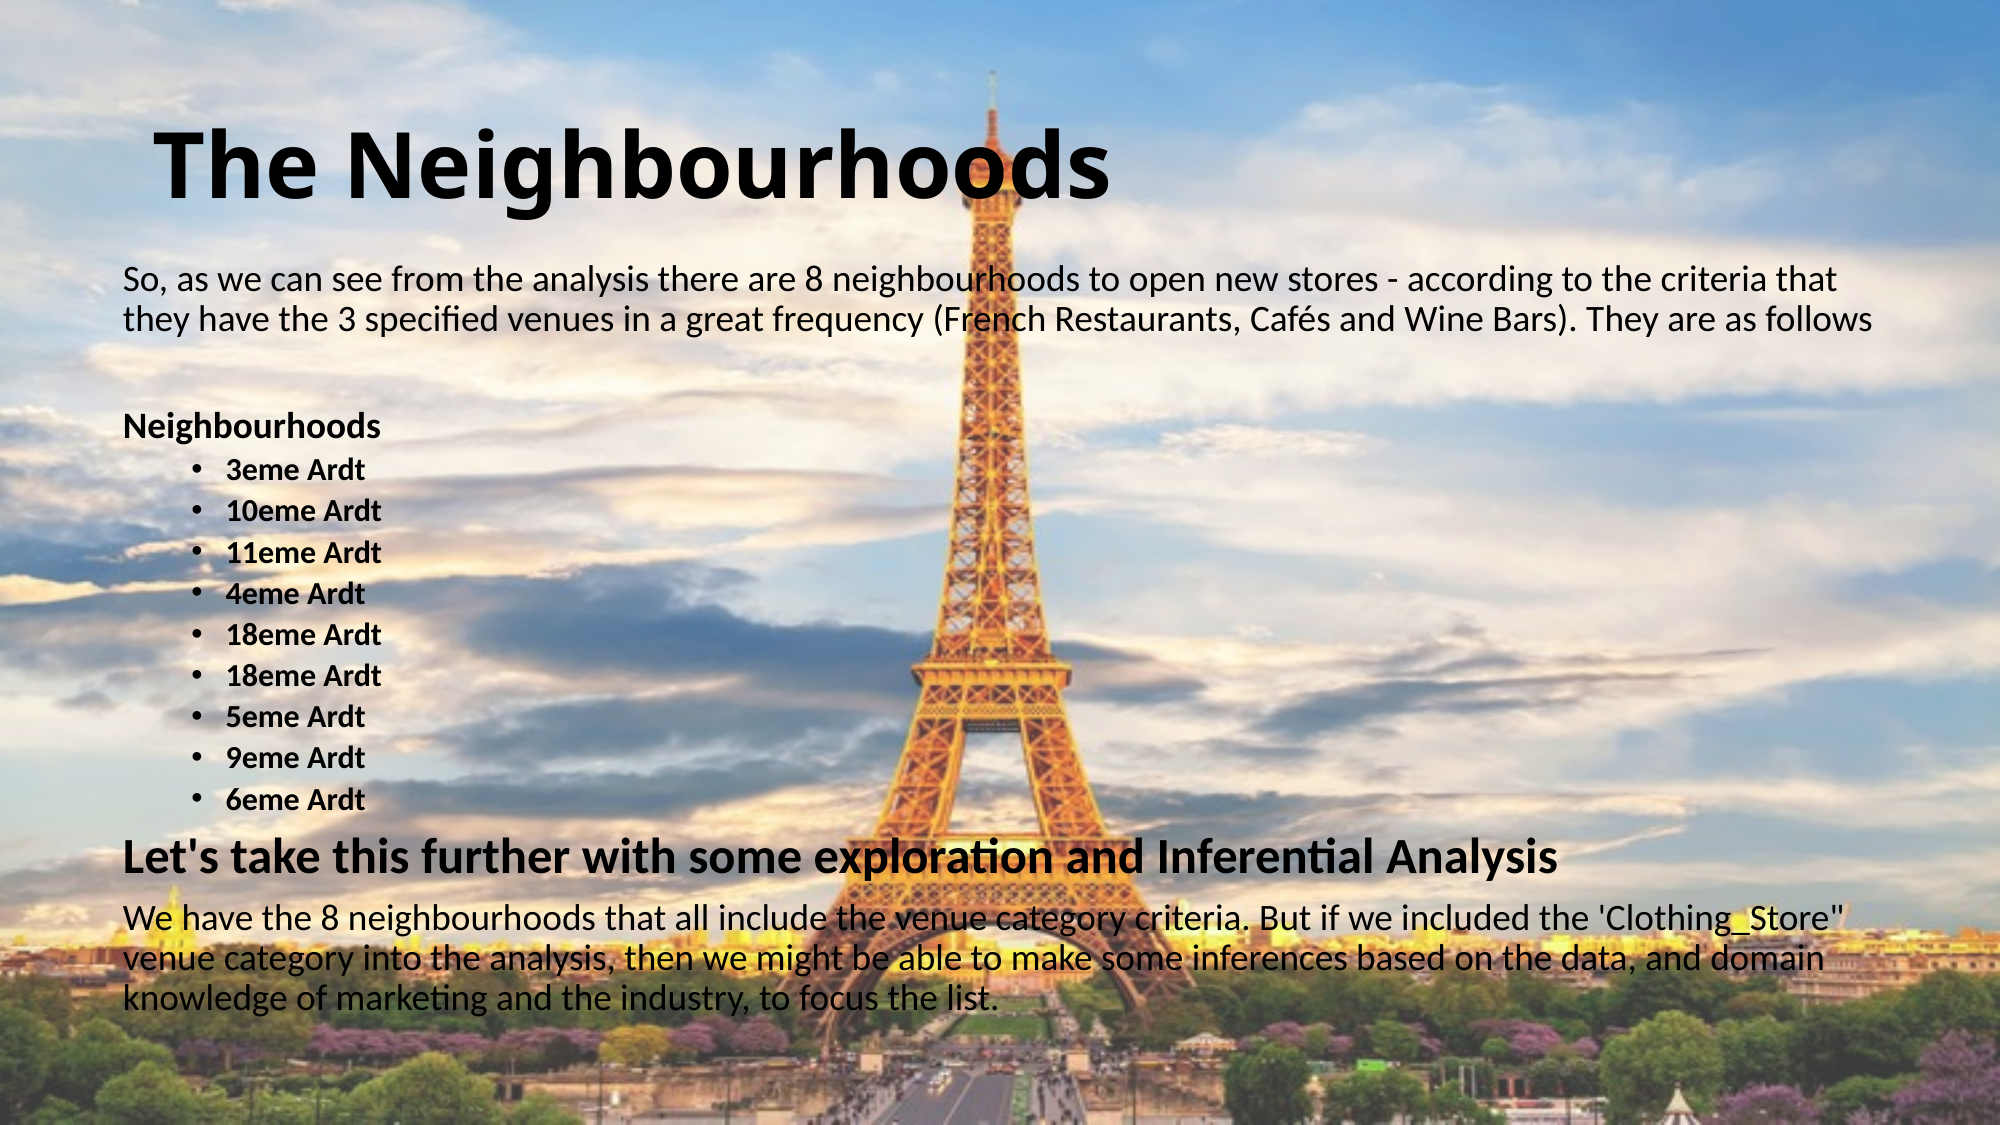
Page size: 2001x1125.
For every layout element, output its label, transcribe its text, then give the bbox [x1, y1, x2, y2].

title The Neighbourhoods [137, 59, 1863, 278]
list So, as we can see from the analysis there are 8 neighbourhoods to open new stores - according to the criteria that they have the 3 specified venues in a great frequency (French Restaurants, Cafés and Wine Bars). They are as follows Neighbourhoods 3eme Ardt 10eme Ardt 11eme Ardt 4eme Ardt 18eme Ardt 18eme Ardt 5eme Ardt 9eme Ardt 6eme Ardt Let's take this further with some exploration and Inferential Analysis We have the 8 neighbourhoods that all include the venue category criteria. But if we included the 'Clothing_Store" venue category into the analysis, then we might be able to make some inferences based on the data, and domain knowledge of marketing and the industry, to focus the list. [107, 251, 1929, 1047]
